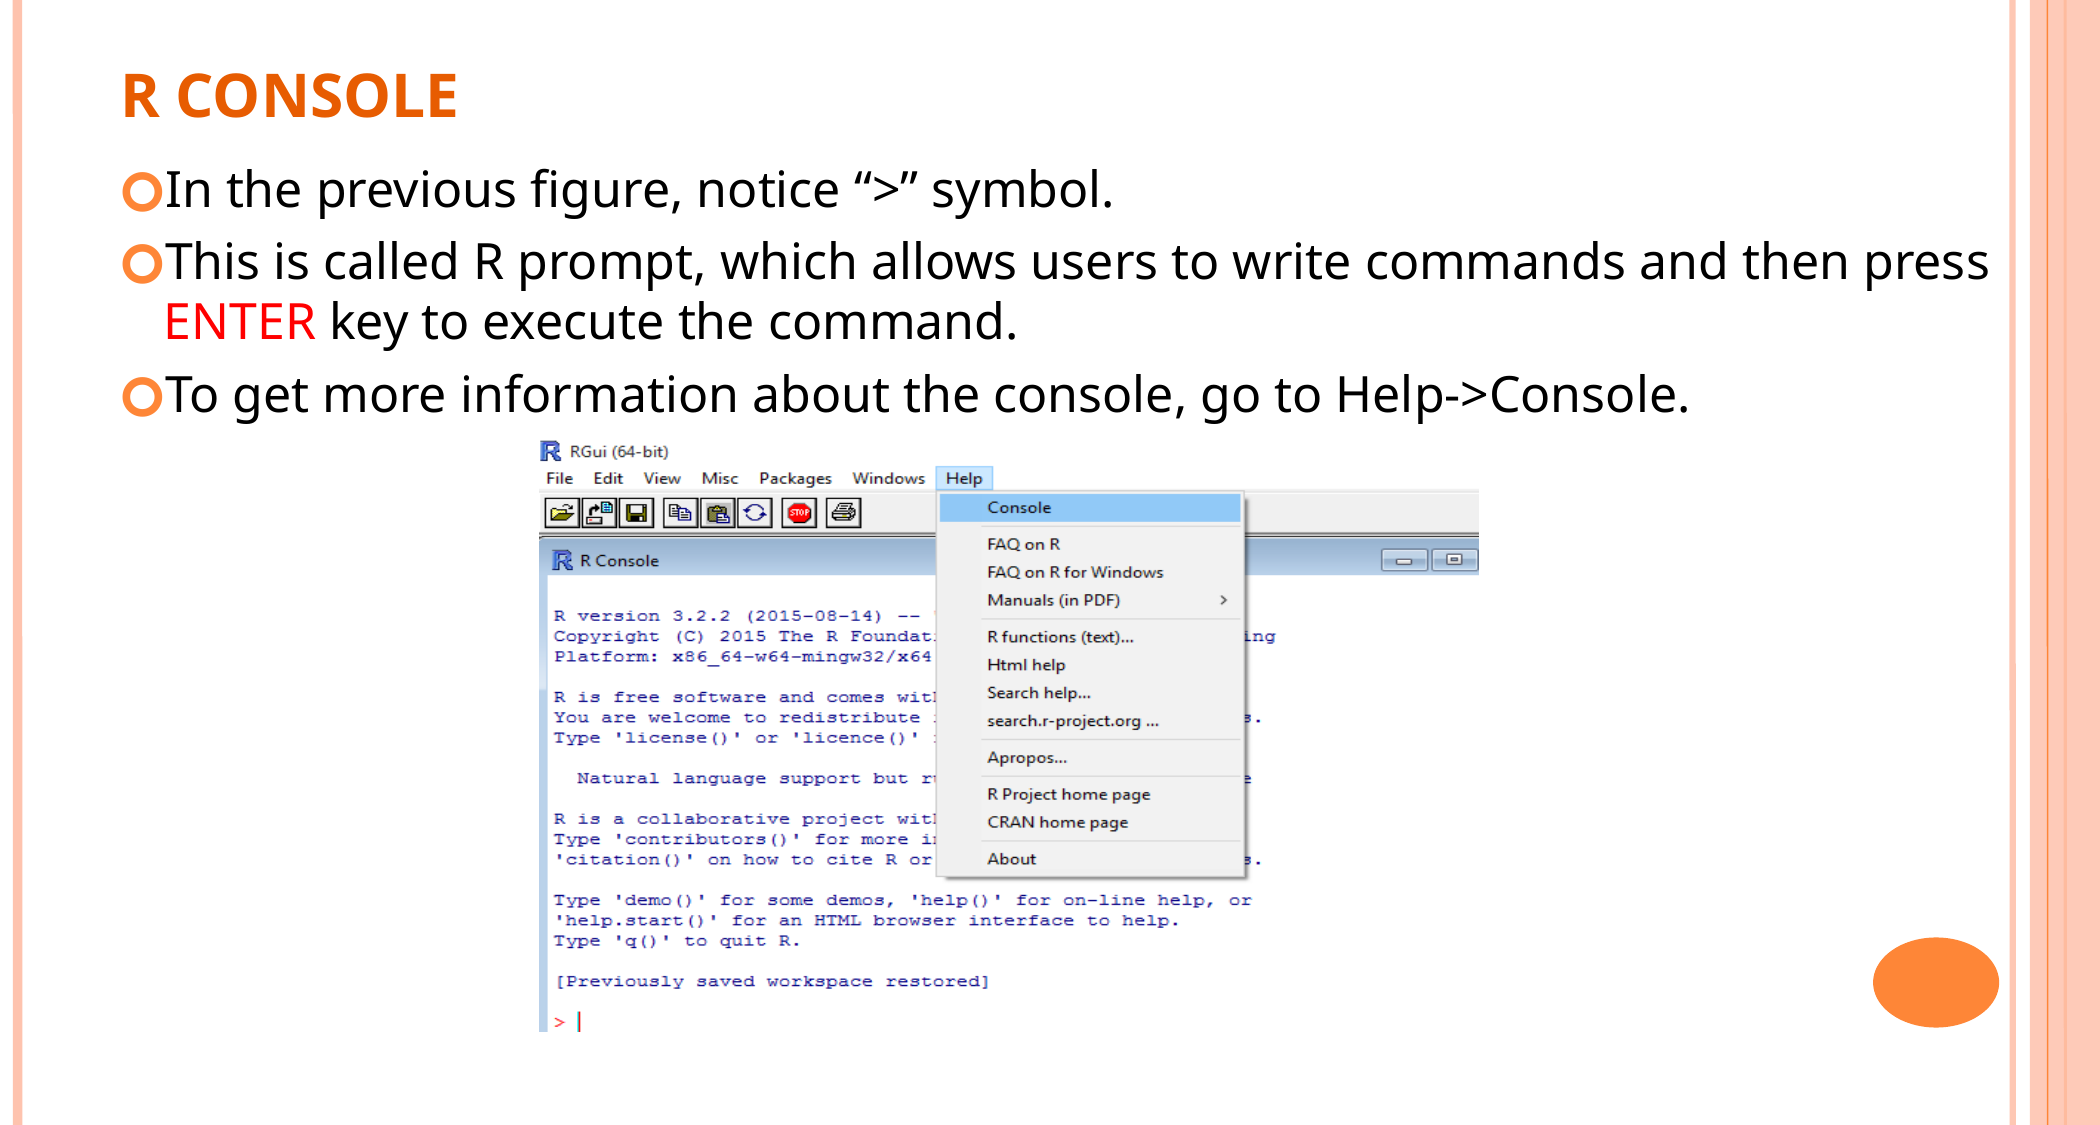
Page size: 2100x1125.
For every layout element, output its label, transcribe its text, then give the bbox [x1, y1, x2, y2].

text_box R CONSOLE [105, 45, 2013, 138]
text_box In the previous figure, notice “>” symbol. This is called R prompt, which allows users to write commands and then press ENTER key to execute the command. To get more information about the console, go to Help->Console. [105, 149, 2013, 1062]
picture [539, 437, 1479, 1032]
